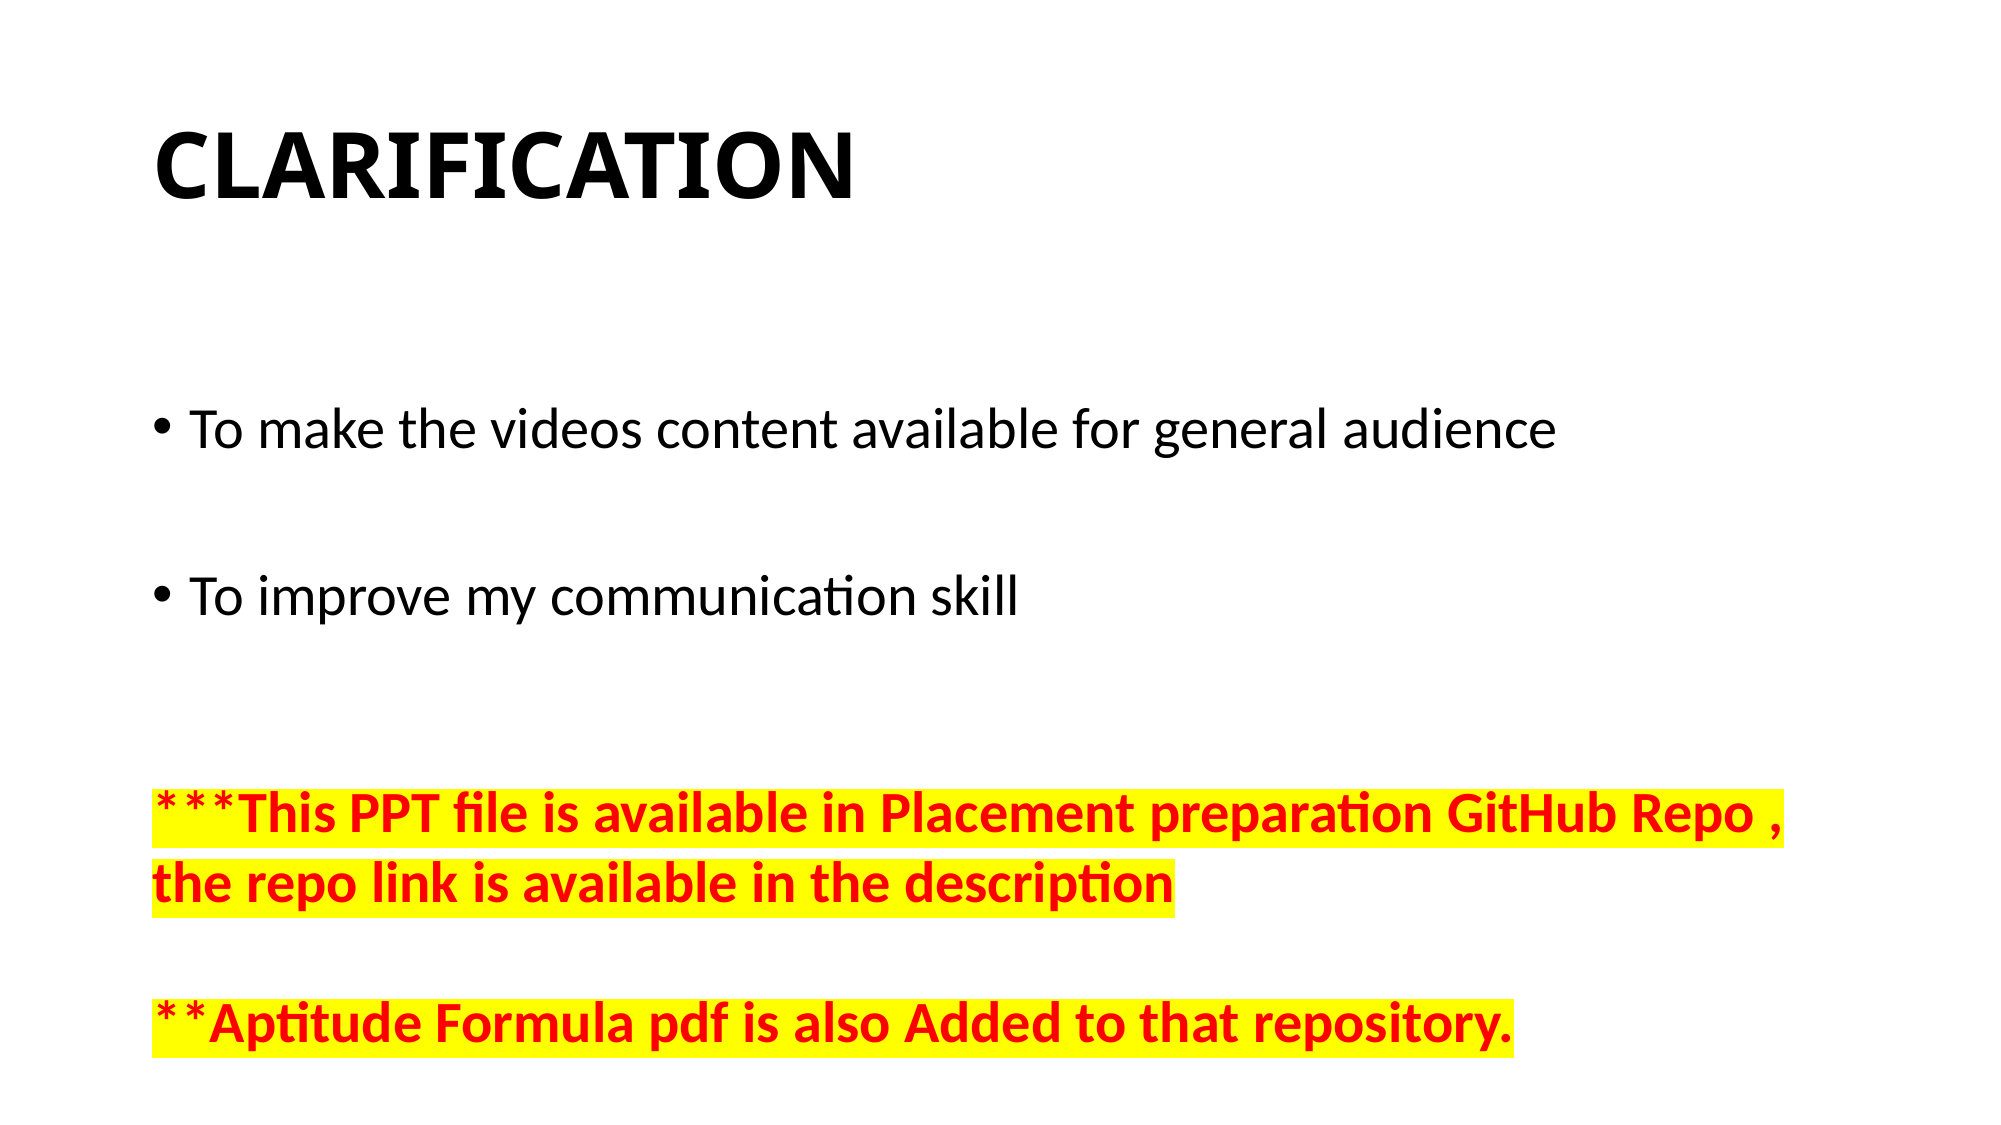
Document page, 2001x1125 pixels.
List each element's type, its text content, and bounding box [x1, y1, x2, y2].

title CLARIFICATION [137, 59, 1863, 278]
list To make the videos content available for general audience To improve my communication skill [137, 299, 1863, 767]
text_box ***This PPT file is available in Placement preparation GitHub Repo , the repo link is available in the description **Aptitude Formula pdf is also Added to that repository. [137, 767, 1863, 1062]
